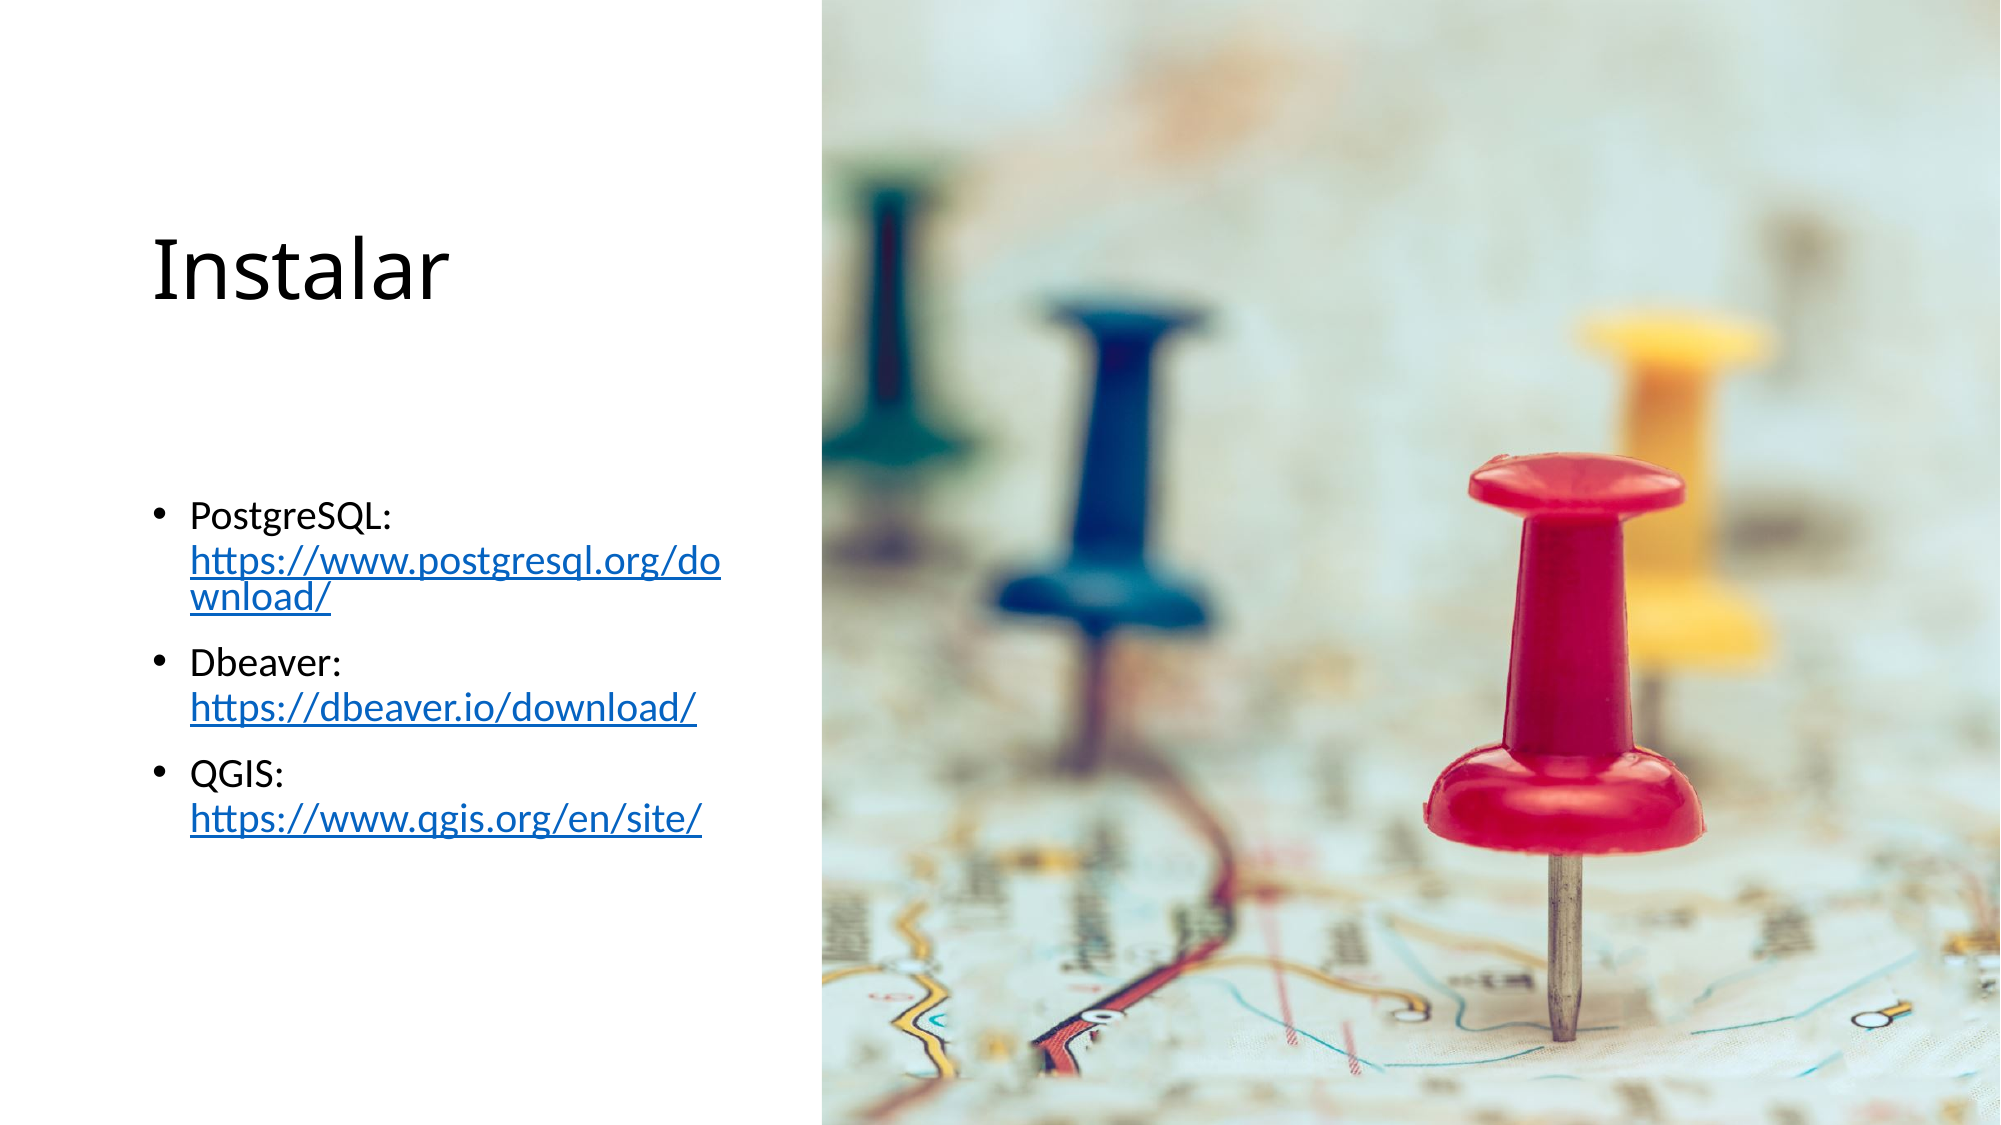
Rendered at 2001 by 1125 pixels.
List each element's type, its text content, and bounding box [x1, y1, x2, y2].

list PostgreSQL: https://www.postgresql.org/download/ Dbeaver: https://dbeaver.io/download/ QGIS: https://www.qgis.org/en/site/ [137, 485, 761, 1002]
text_box [0, 0, 821, 1125]
picture [821, 0, 2000, 1125]
title Instalar [137, 90, 762, 456]
